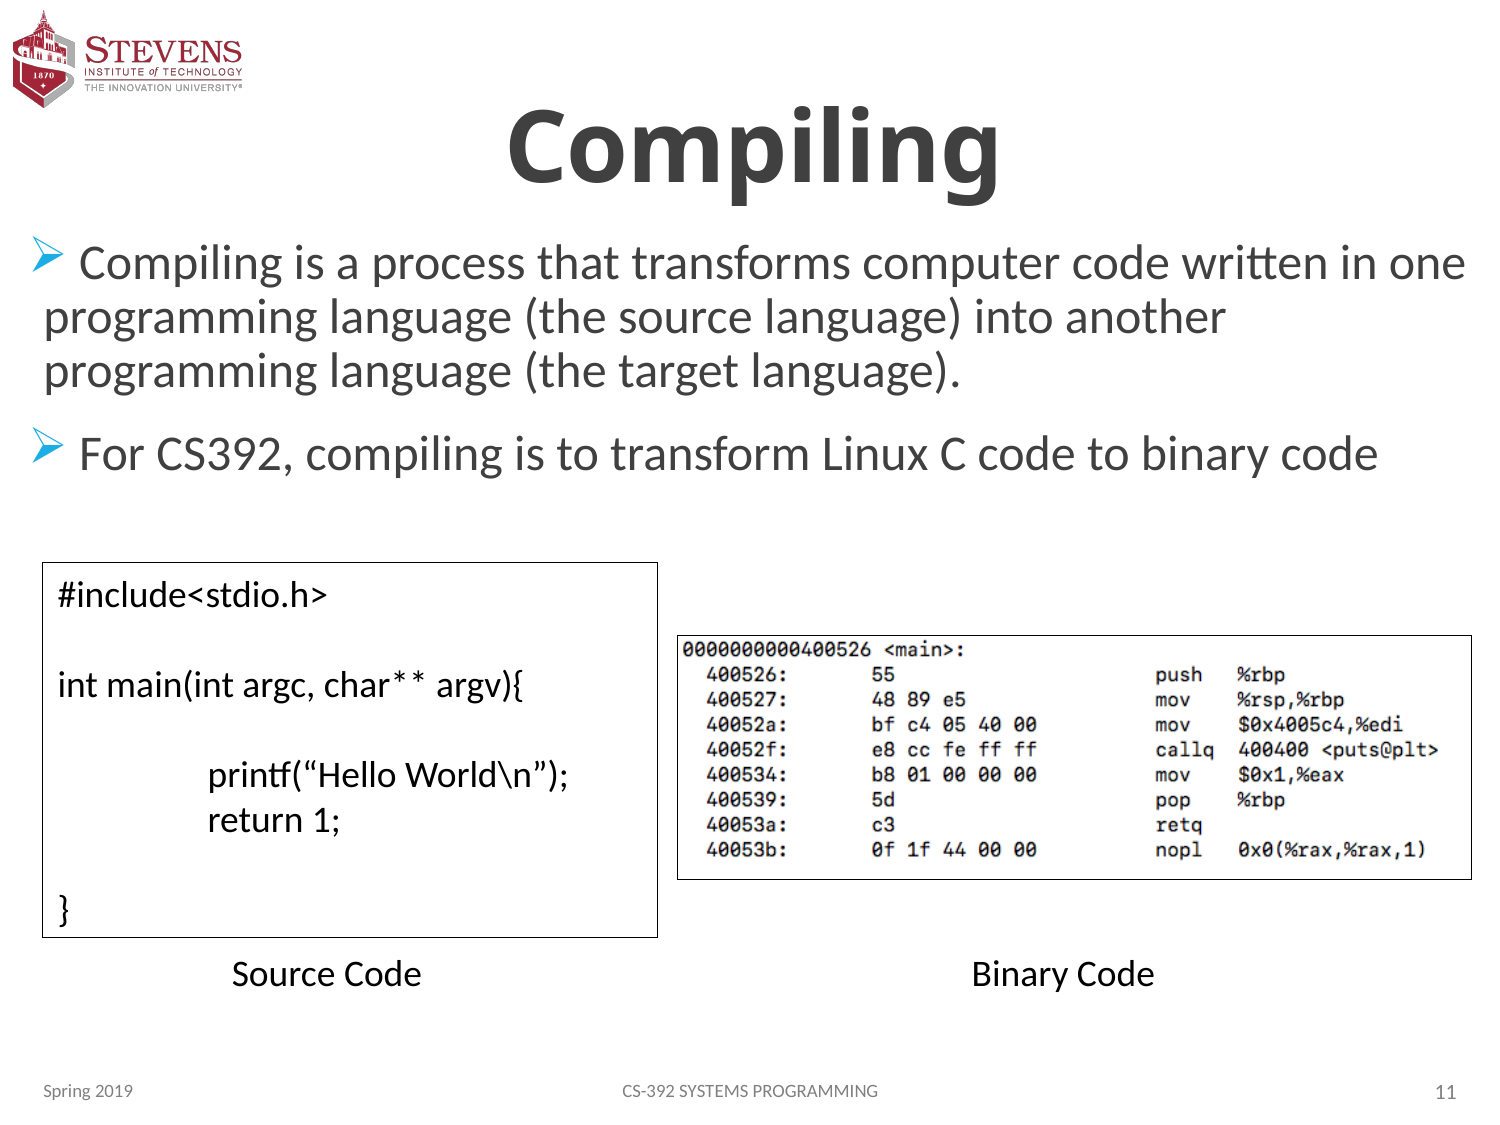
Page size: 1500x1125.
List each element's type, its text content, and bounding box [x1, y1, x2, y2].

title Compiling [135, 5, 1373, 211]
slide_number Spring 2019 [28, 1059, 333, 1120]
picture [13, 10, 135, 108]
slide_number 11 [1310, 1060, 1472, 1121]
text_box Source Code [217, 941, 690, 1001]
picture [677, 634, 1473, 880]
footer CS-392 Systems Programming [453, 1059, 1047, 1120]
text_box Binary Code [956, 941, 1430, 1001]
text_box #include<stdio.h> int main(int argc, char** argv){ printf(“Hello World\n”); return 1; } [42, 562, 658, 938]
list Compiling is a process that transforms computer code written in one programming language (the source language) into another programming language (the target language). For CS392, compiling is to transform Linux C code to binary code [28, 229, 1472, 517]
